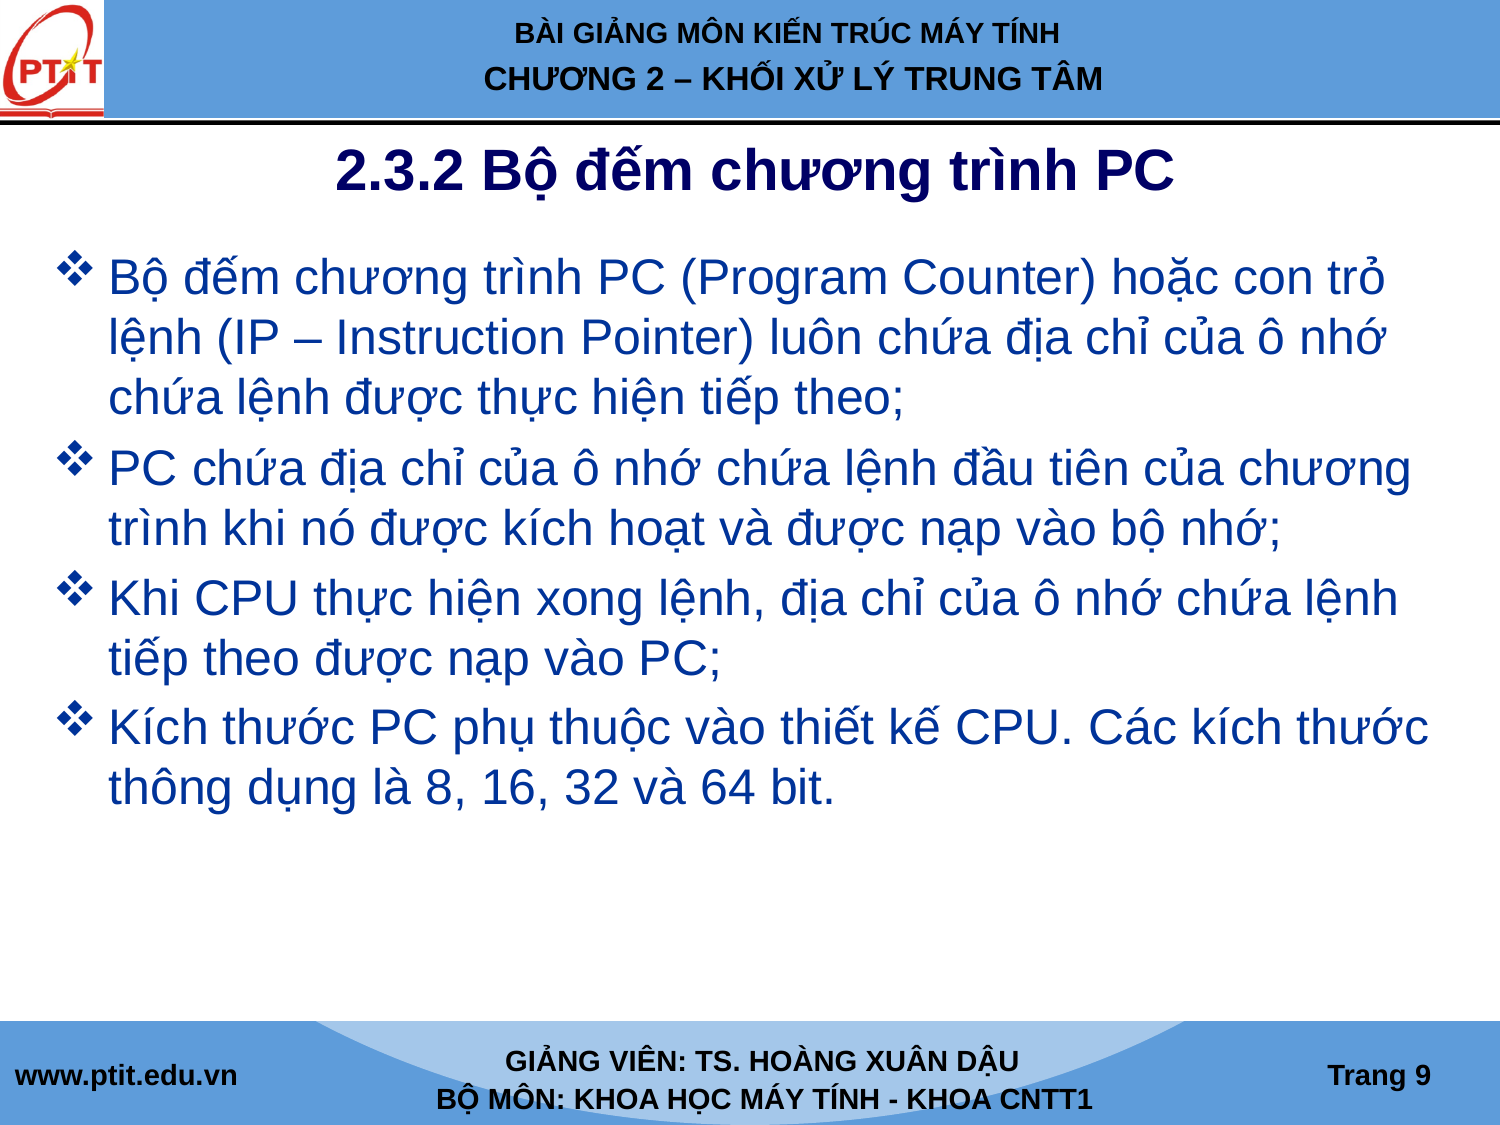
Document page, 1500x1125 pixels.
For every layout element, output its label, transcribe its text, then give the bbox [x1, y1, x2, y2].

picture [0, 0, 104, 119]
list Bộ đếm chương trình PC (Program Counter) hoặc con trỏ lệnh (IP – Instruction Pointer) luôn chứa địa chỉ của ô nhớ chứa lệnh được thực hiện tiếp theo; PC chứa địa chỉ của ô nhớ chứa lệnh đầu tiên của chương trình khi nó được kích hoạt và được nạp vào bộ nhớ; Khi CPU thực hiện xong lệnh, địa chỉ của ô nhớ chứa lệnh tiếp theo được nạp vào PC; Kích thước PC phụ thuộc vào thiết kế CPU. Các kích thước thông dụng là 8, 16, 32 và 64 bit. [37, 237, 1474, 1005]
title 2.3.2 Bộ đếm chương trình PC [37, 125, 1474, 211]
